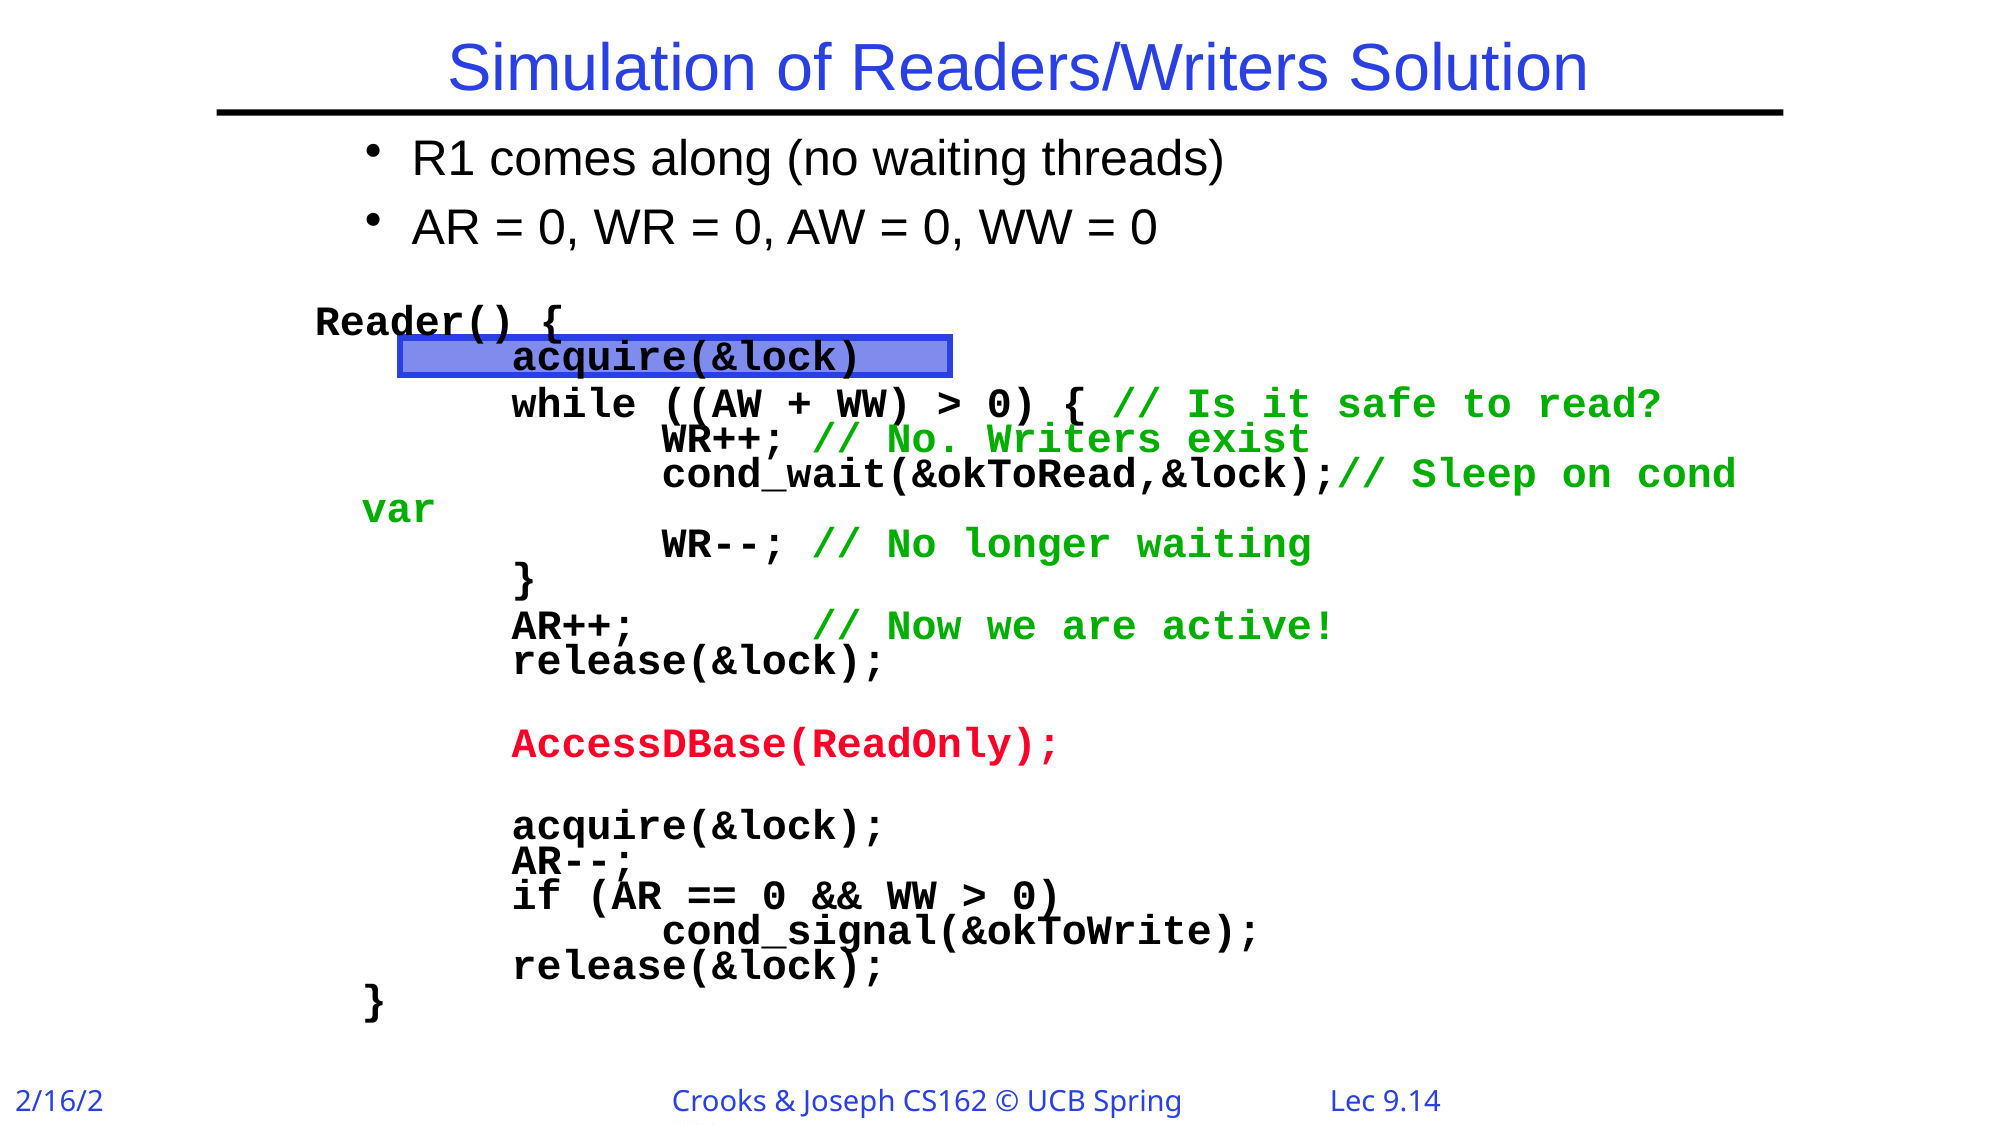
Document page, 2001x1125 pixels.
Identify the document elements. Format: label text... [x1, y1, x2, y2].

text_box Reader() { acquire(&lock) while ((AW + WW) > 0) { // Is it safe to read? WR++; // No. Writers exist cond_wait(&okToRead,&lock);// Sleep on cond var WR--; // No longer waiting } AR++; // Now we are active! release(&lock); AccessDBase(ReadOnly); acquire(&lock); AR--; if (AR == 0 && WW > 0) cond_signal(&okToWrite); release(&lock); } [299, 299, 1788, 1013]
title Simulation of Readers/Writers Solution [337, 24, 1700, 113]
list R1 comes along (no waiting threads) AR = 0, WR = 0, AW = 0, WW = 0 [350, 125, 1650, 299]
